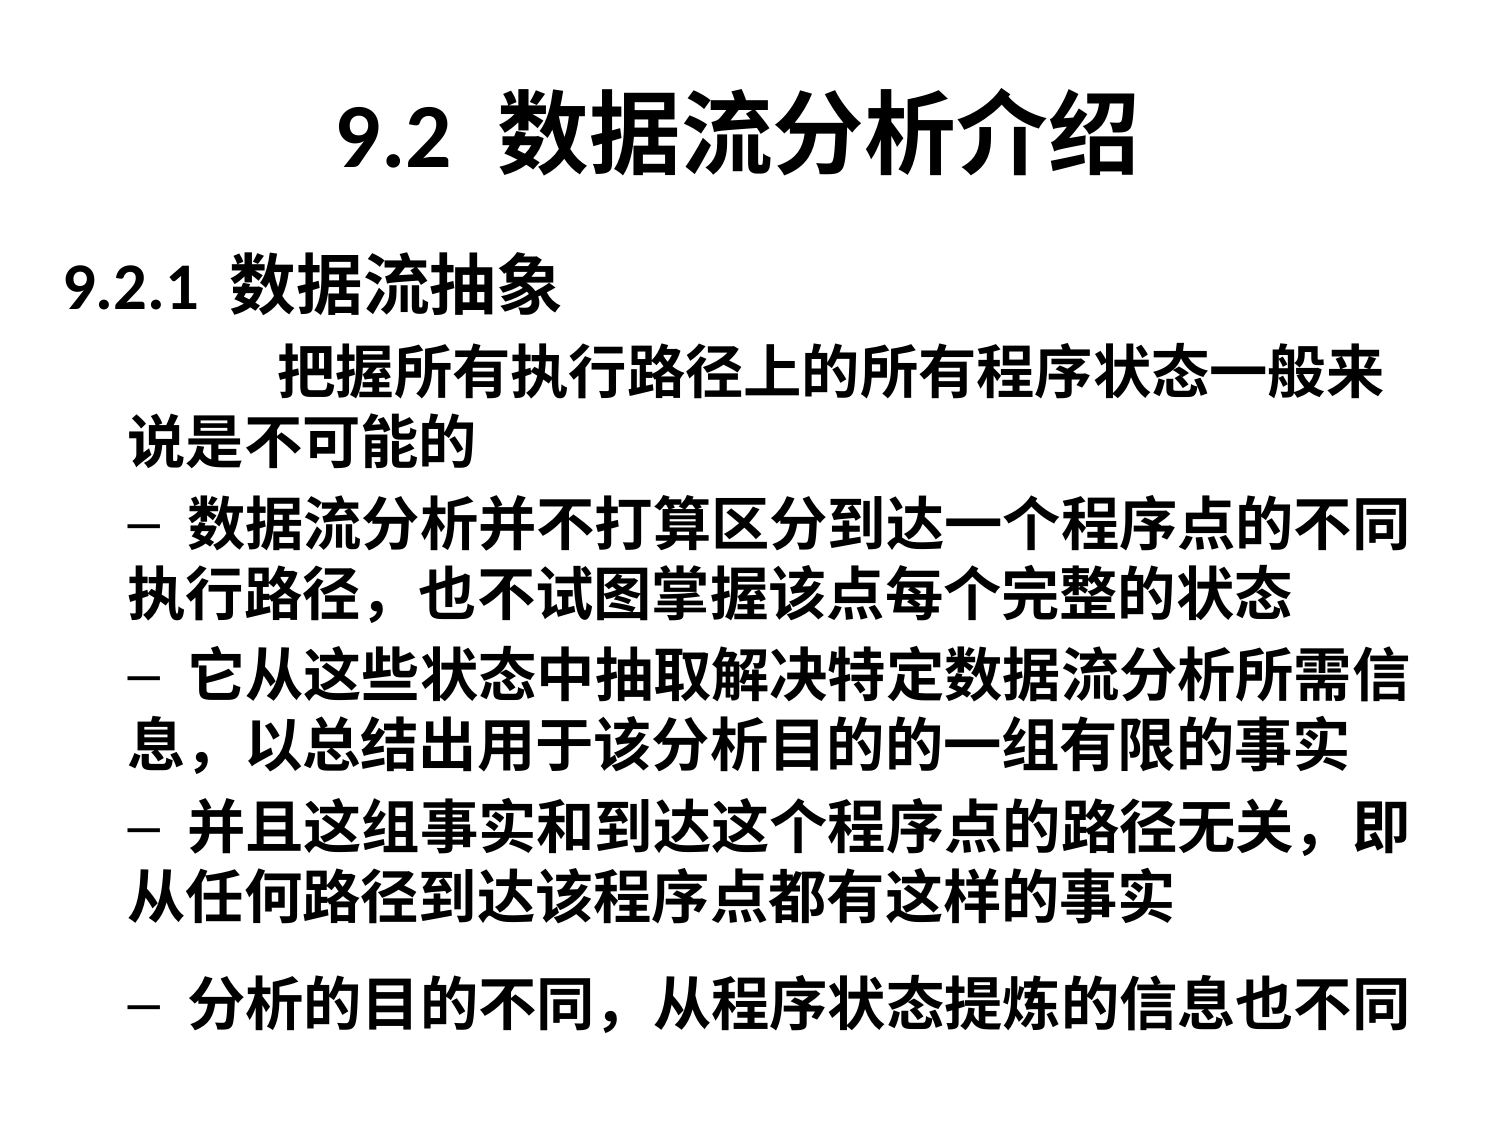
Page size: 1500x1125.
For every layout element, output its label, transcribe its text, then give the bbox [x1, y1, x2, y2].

list 9.2.1 数据流抽象 把握所有执行路径上的所有程序状态一般来说是不可能的 数据流分析并不打算区分到达一个程序点的不同执行路径，也不试图掌握该点每个完整的状态 它从这些状态中抽取解决特定数据流分析所需信息，以总结出用于该分析目的的一组有限的事实 并且这组事实和到达这个程序点的路径无关，即从任何路径到达该程序点都有这样的事实 分析的目的不同，从程序状态提炼的信息也不同 [47, 235, 1452, 1063]
title 9.2 数据流分析介绍 [62, 37, 1413, 225]
